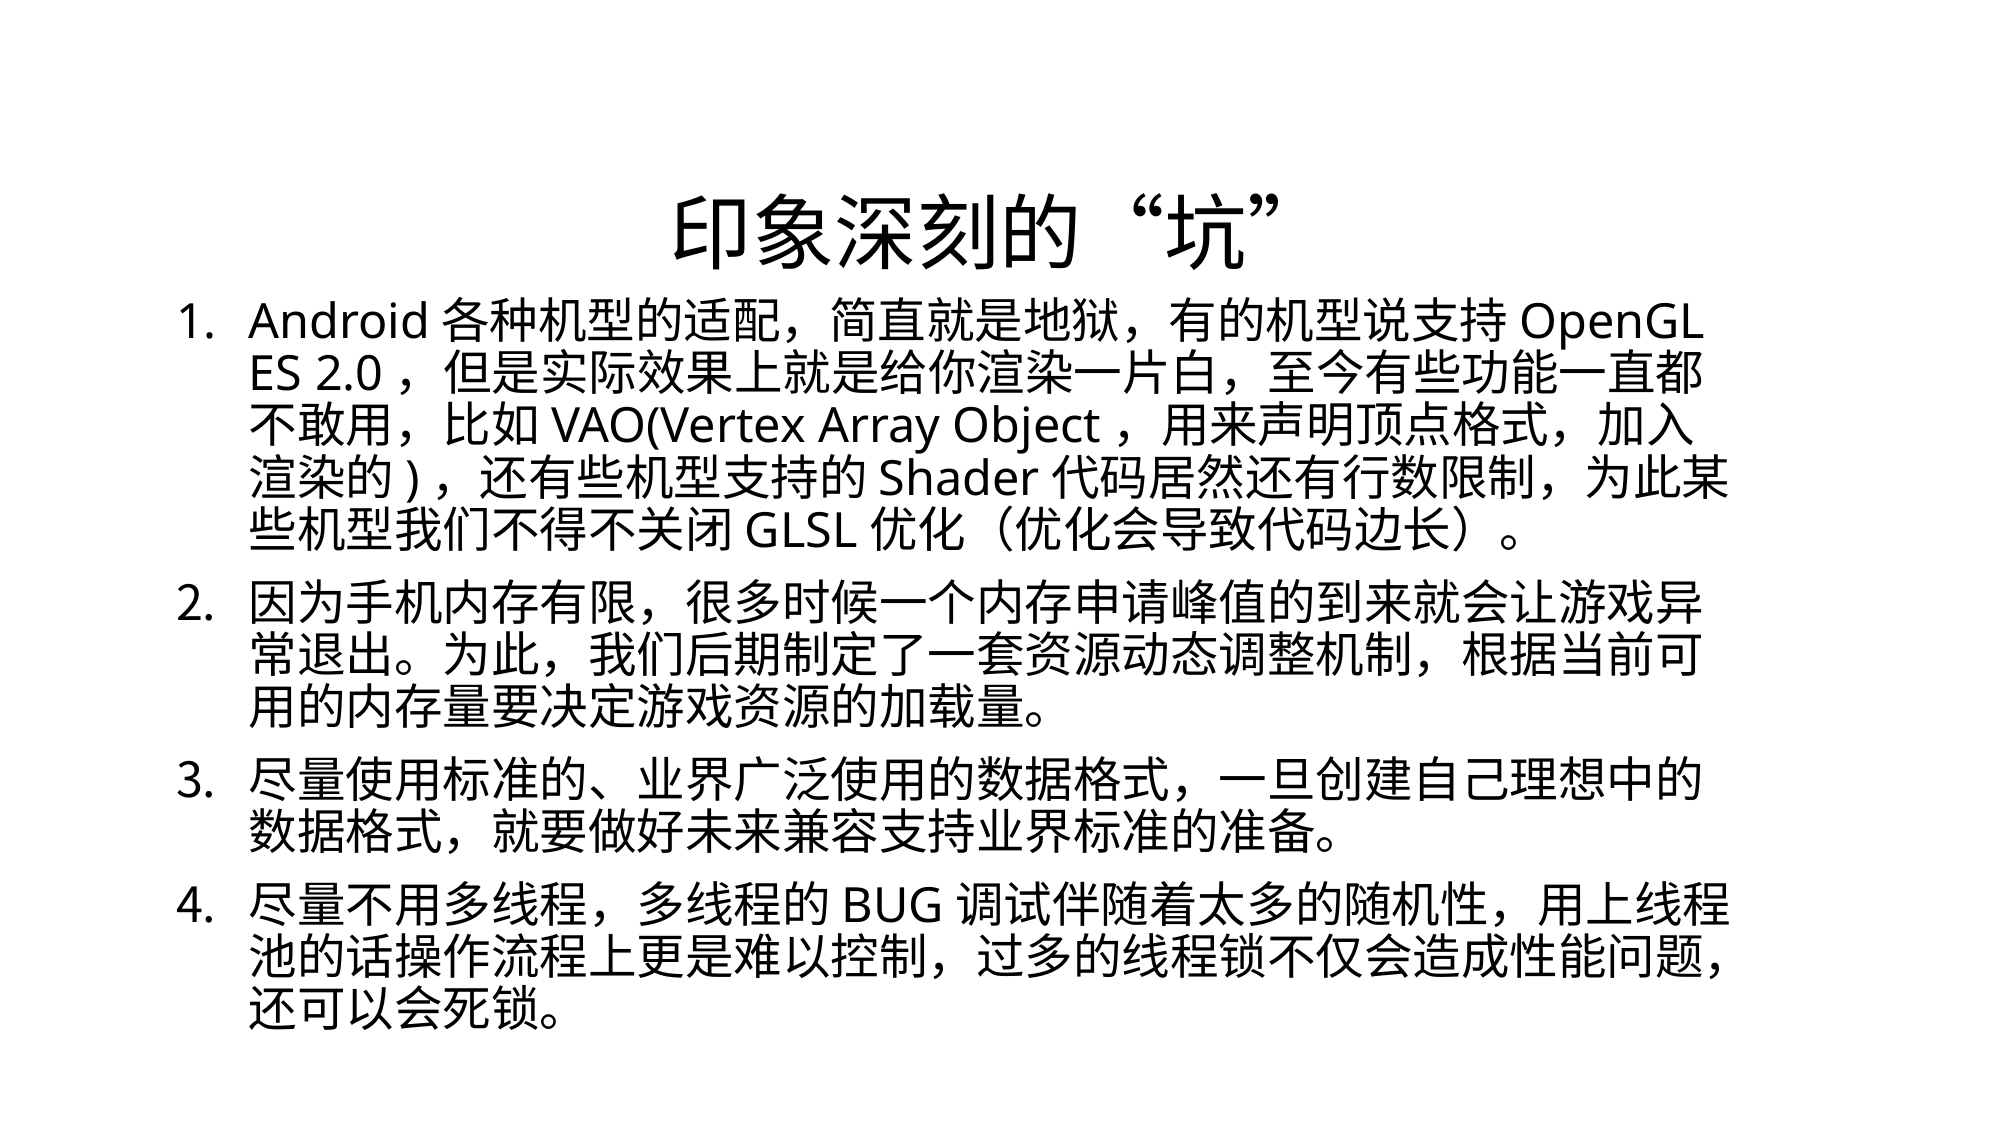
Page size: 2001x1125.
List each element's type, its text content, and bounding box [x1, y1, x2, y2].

title 印象深刻的“坑” [249, 184, 1750, 289]
subtitle Android各种机型的适配，简直就是地狱，有的机型说支持OpenGL ES 2.0，但是实际效果上就是给你渲染一片白，至今有些功能一直都不敢用，比如VAO(Vertex Array Object，用来声明顶点格式，加入渲染的)，还有些机型支持的Shader代码居然还有行数限制，为此某些机型我们不得不关闭GLSL优化（优化会导致代码边长）。 因为手机内存有限，很多时候一个内存申请峰值的到来就会让游戏异常退出。为此，我们后期制定了一套资源动态调整机制，根据当前可用的内存量要决定游戏资源的加载量。 尽量使用标准的、业界广泛使用的数据格式，一旦创建自己理想中的数据格式，就要做好未来兼容支持业界标准的准备。 尽量不用多线程，多线程的BUG调试伴随着太多的随机性，用上线程池的话操作流程上更是难以控制，过多的线程锁不仅会造成性能问题，还可以会死锁。 [160, 289, 1750, 1054]
